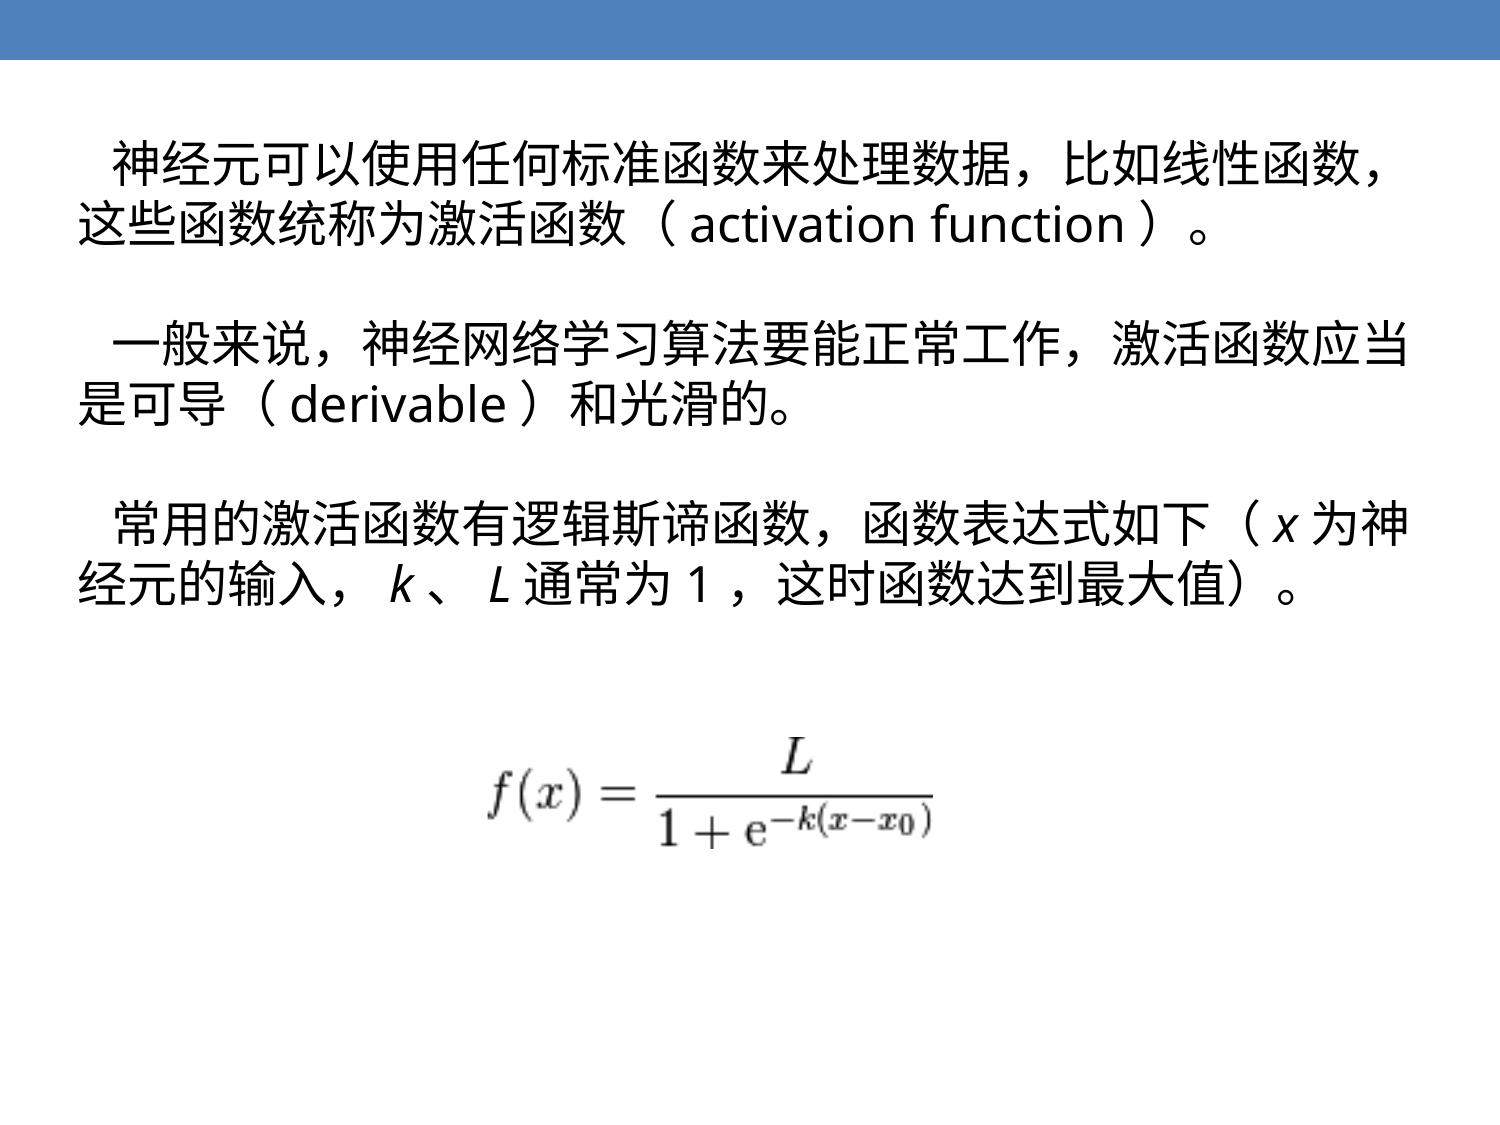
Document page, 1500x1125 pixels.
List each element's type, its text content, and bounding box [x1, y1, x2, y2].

text_box 神经元可以使用任何标准函数来处理数据，比如线性函数，这些函数统称为激活函数（activation function）。 一般来说，神经网络学习算法要能正常工作，激活函数应当是可导（derivable）和光滑的。 常用的激活函数有逻辑斯谛函数，函数表达式如下（x为神经元的输入，k、L通常为1，这时函数达到最大值）。 [62, 124, 1438, 620]
picture [487, 737, 934, 849]
